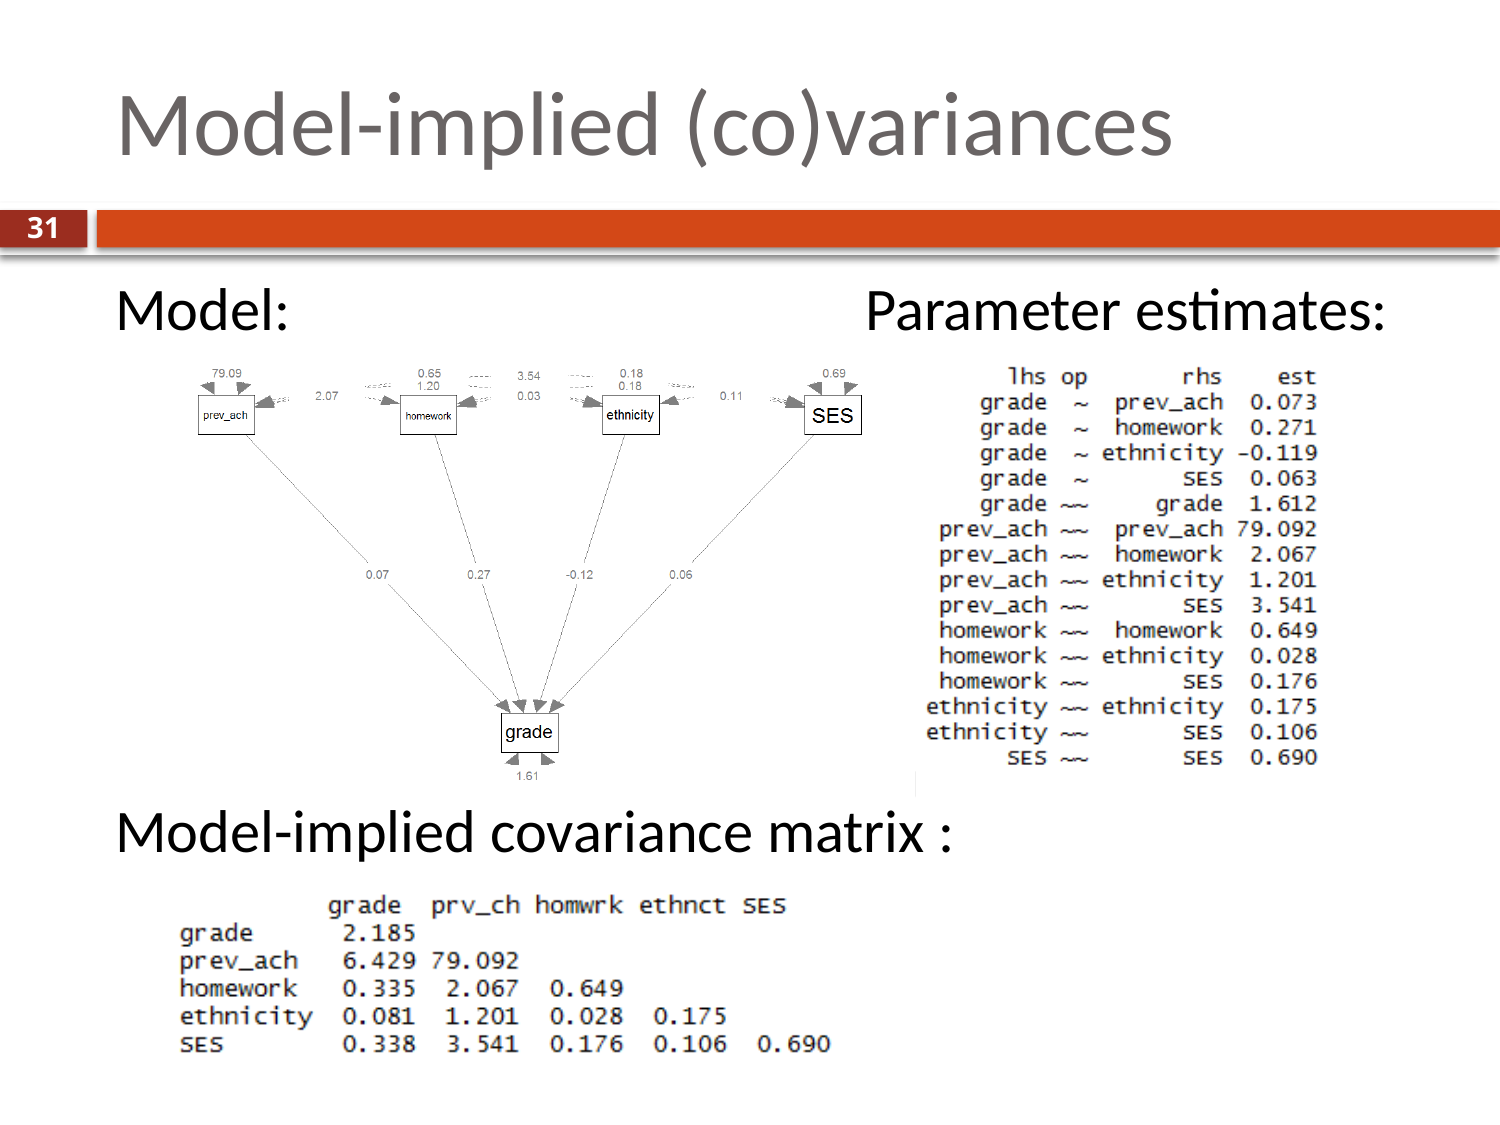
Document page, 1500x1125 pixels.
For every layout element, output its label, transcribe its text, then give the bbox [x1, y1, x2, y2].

title Model-implied (co)variances [100, 37, 1438, 200]
picture [915, 365, 1330, 799]
picture [182, 358, 879, 788]
slide_number 31 [0, 208, 88, 249]
picture [170, 892, 858, 1083]
